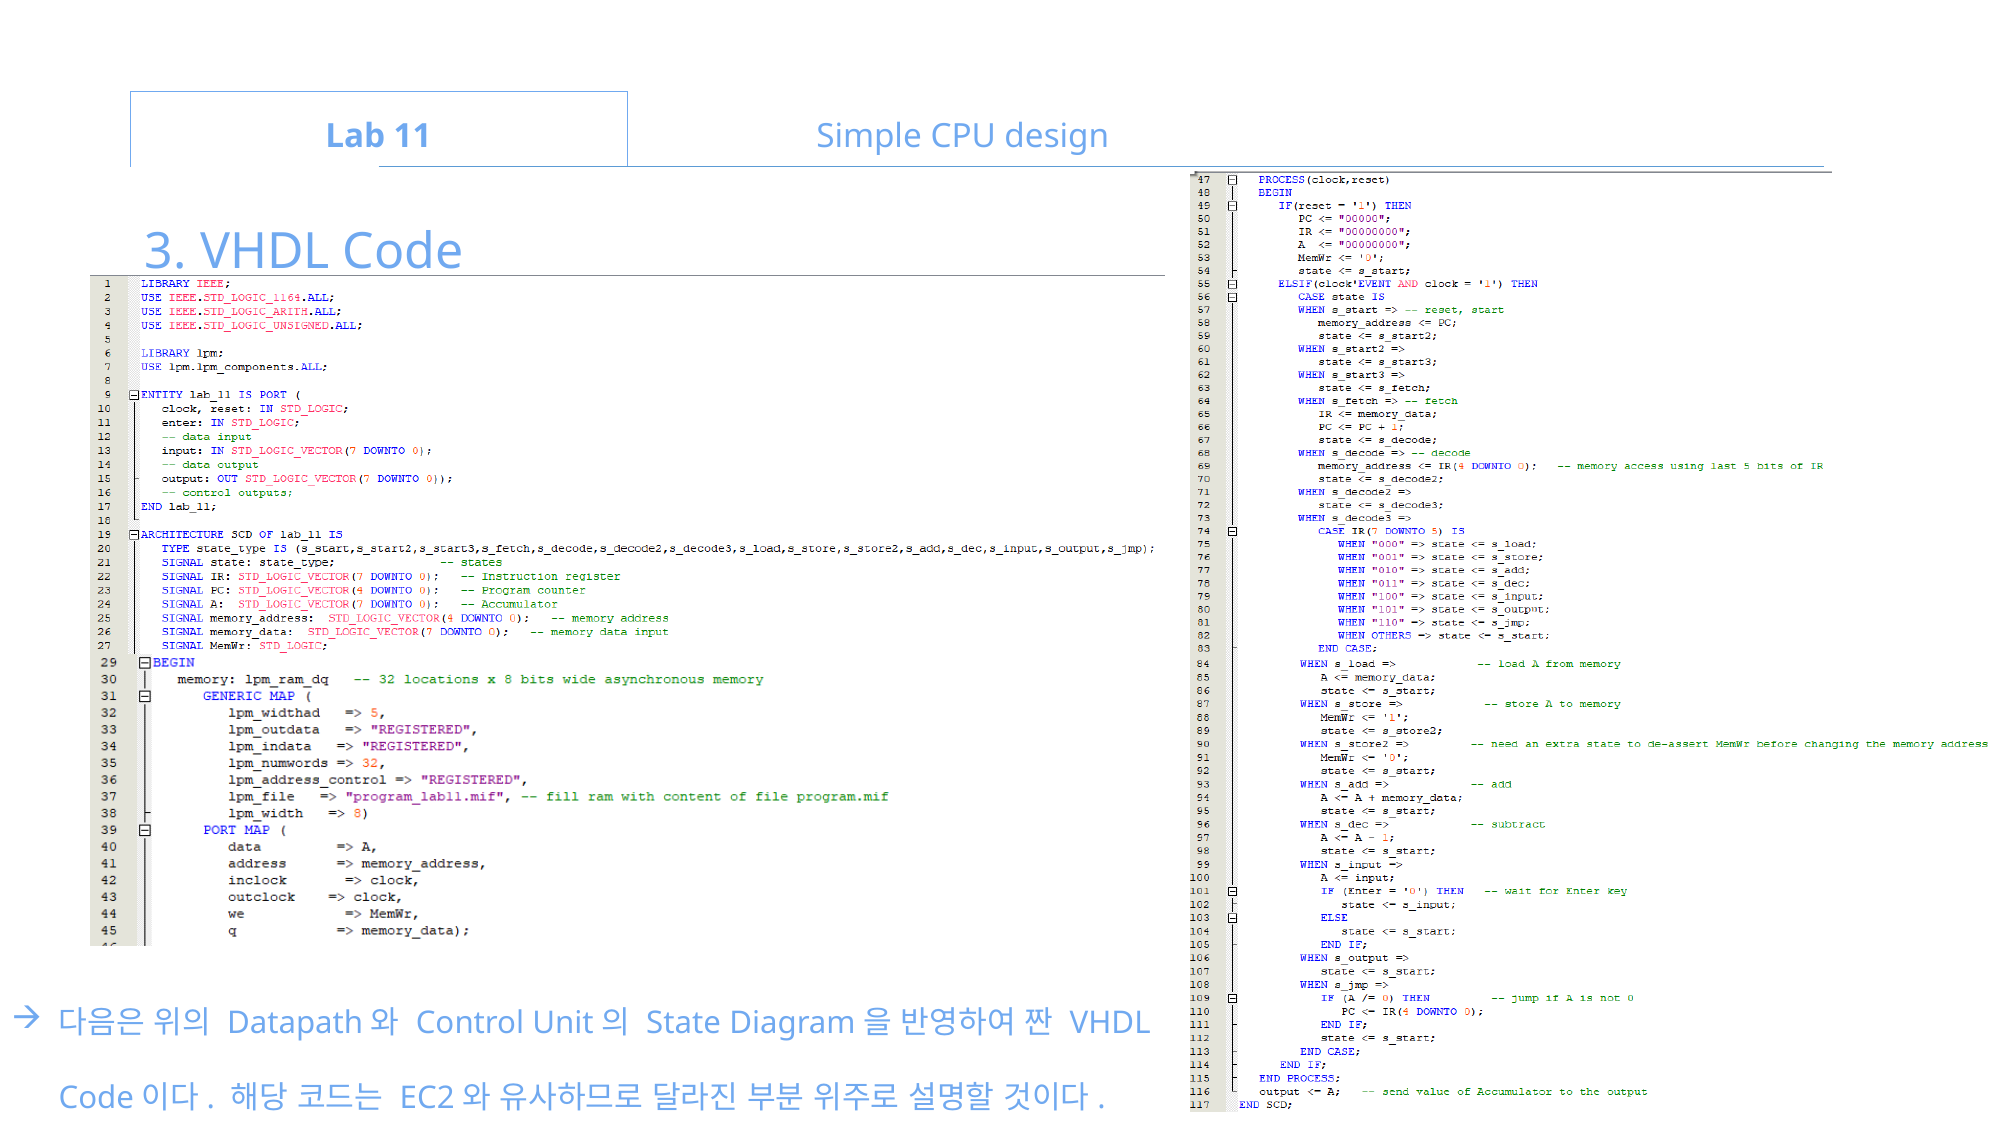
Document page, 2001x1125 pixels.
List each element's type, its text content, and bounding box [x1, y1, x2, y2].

text_box Simple CPU design [801, 106, 1125, 162]
text_box [130, 91, 628, 167]
text_box Lab 11 [310, 106, 447, 162]
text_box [90, 275, 1165, 946]
text_box 3. VHDL Code [130, 181, 1190, 287]
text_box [1190, 171, 1993, 1112]
text_box 다음은 위의 Datapath와 Control Unit의 State Diagram을 반영하여 짠 VHDL Code이다. 해당 코드는 EC2와 유사하므로 달라진 부분 위주로 설명할 것이다. [0, 957, 1191, 1122]
